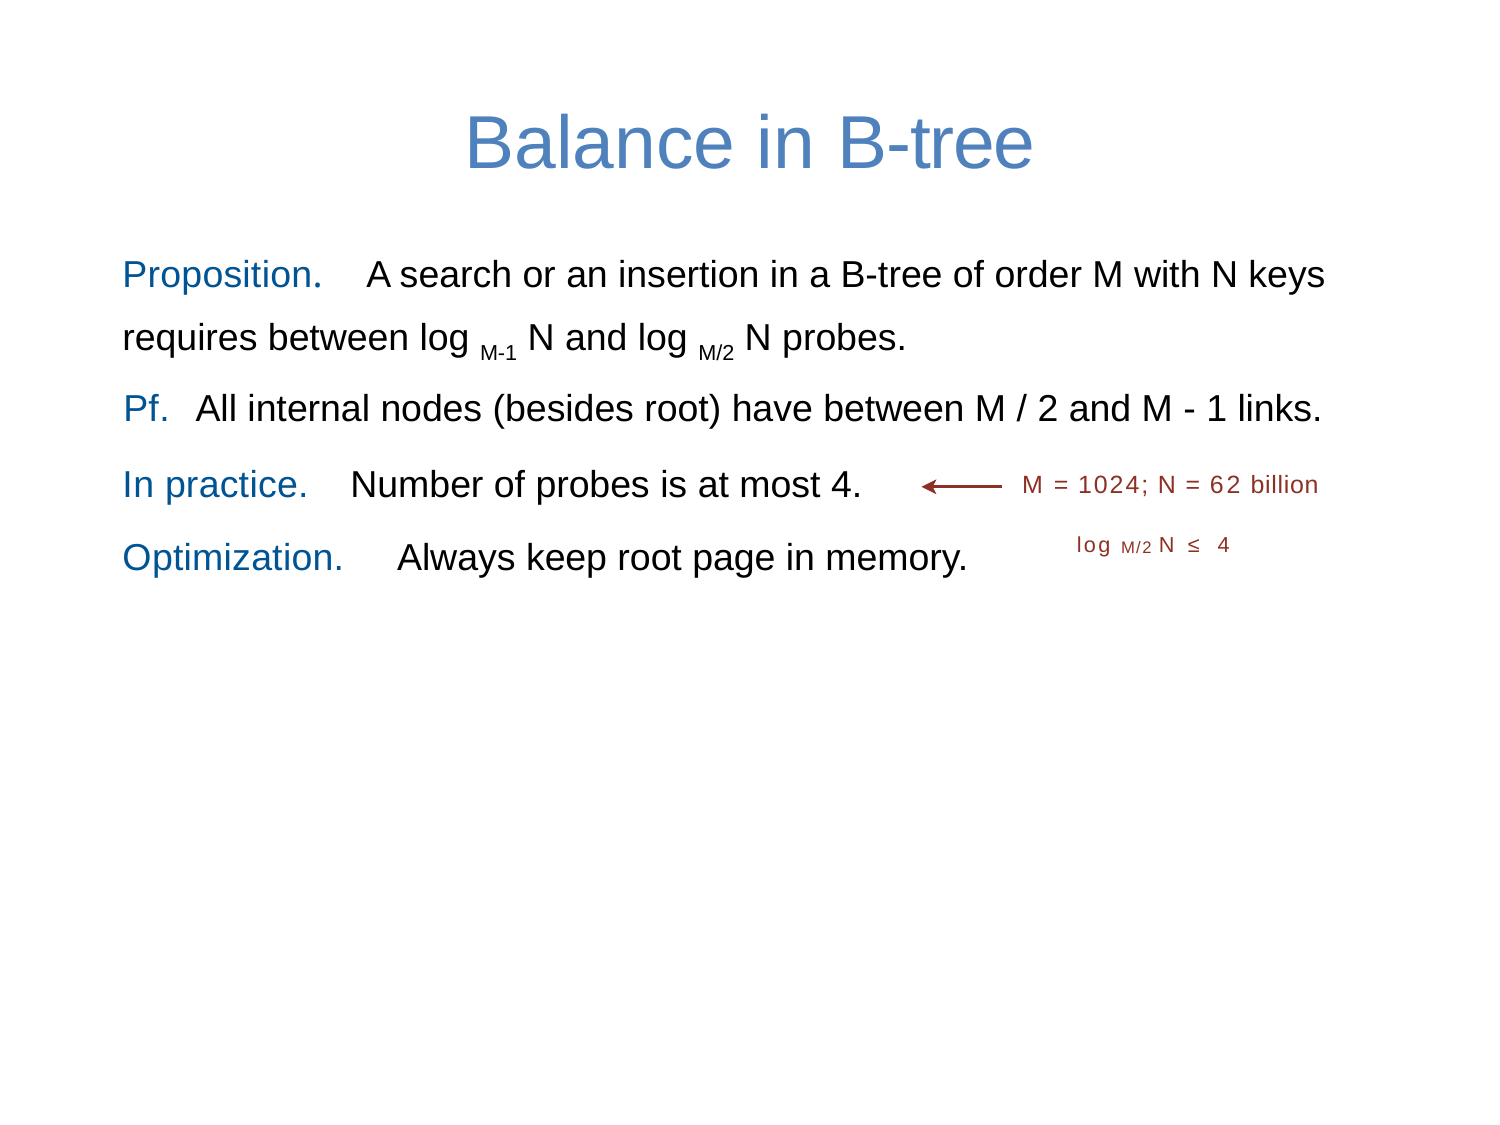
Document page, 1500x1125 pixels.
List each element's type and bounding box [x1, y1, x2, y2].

text_box [106, 232, 1454, 436]
text_box [120, 458, 1003, 506]
text_box [120, 453, 1323, 579]
title [75, 45, 1425, 233]
